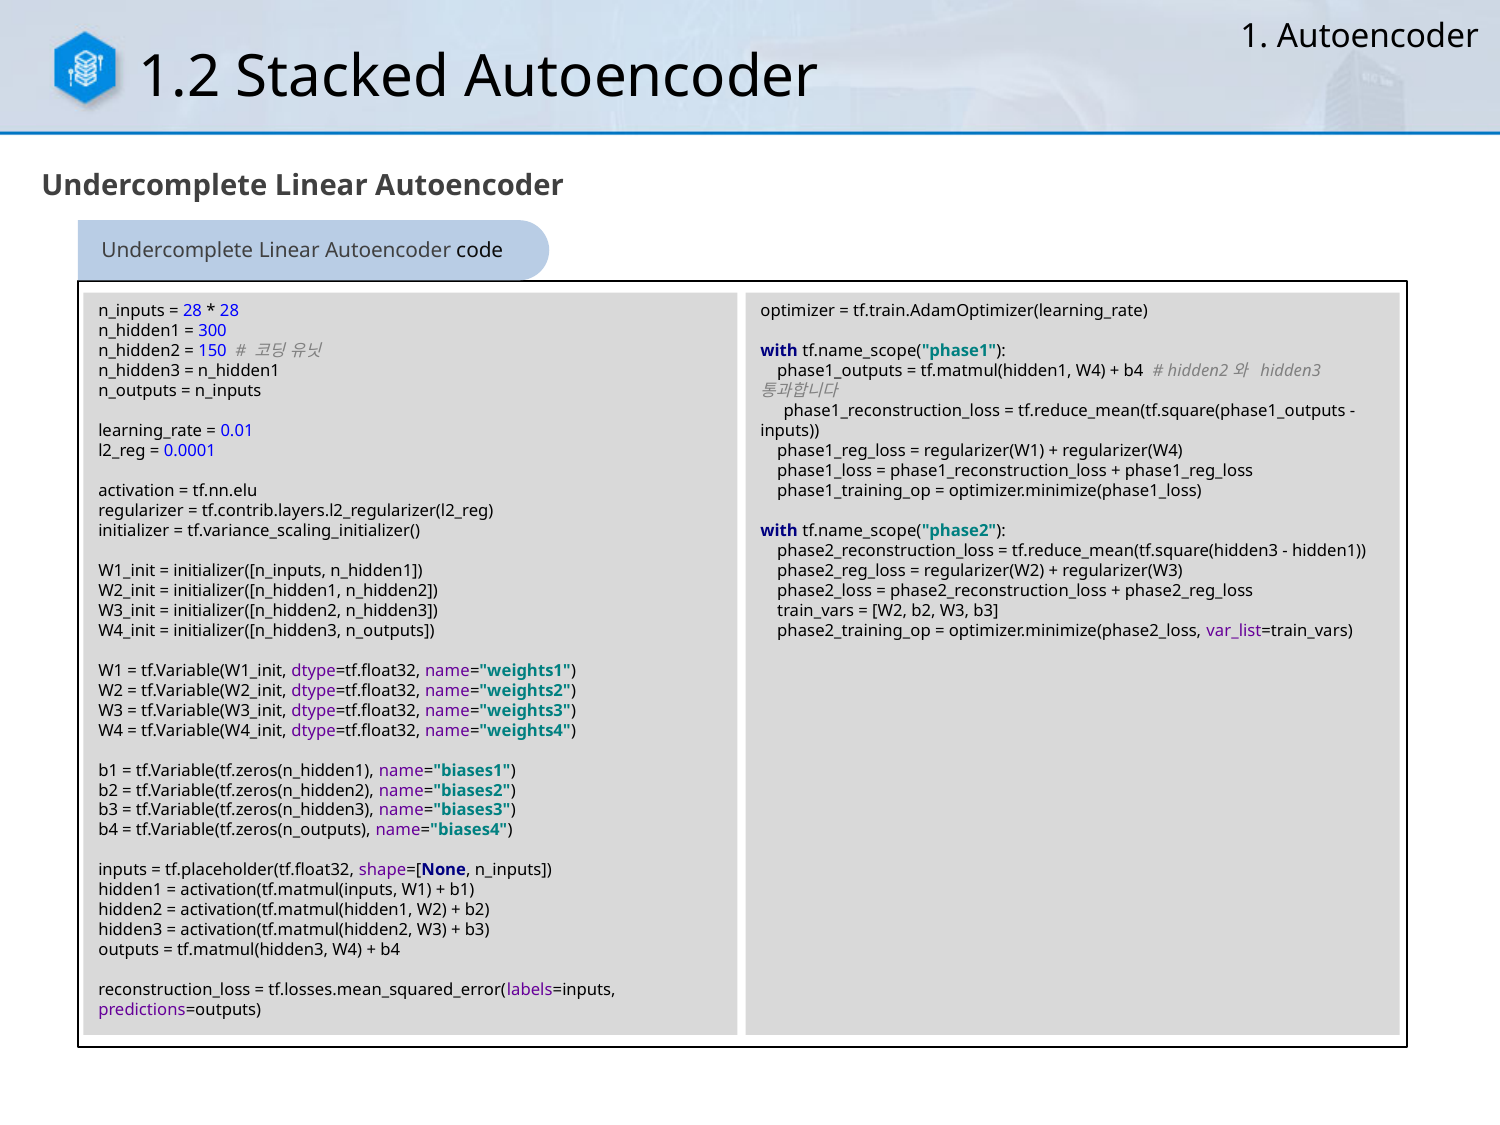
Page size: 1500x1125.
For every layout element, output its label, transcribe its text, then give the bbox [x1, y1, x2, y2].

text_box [77, 219, 550, 281]
text_box Undercomplete Linear Autoencoder [41, 148, 1459, 202]
text_box optimizer = tf.train.AdamOptimizer(learning_rate) with tf.name_scope("phase1"): phase1_outputs = tf.matmul(hidden1, W4) + b4 # hidden2와 hidden3 통과합니다 phase1_reconstruction_loss = tf.reduce_mean(tf.square(phase1_outputs - inputs)) phase1_reg_loss = regularizer(W1) + regularizer(W4) phase1_loss = phase1_reconstruction_loss + phase1_reg_loss phase1_training_op = optimizer.minimize(phase1_loss) with tf.name_scope("phase2"): phase2_reconstruction_loss = tf.reduce_mean(tf.square(hidden3 - hidden1)) phase2_reg_loss = regularizer(W2) + regularizer(W3) phase2_loss = phase2_reconstruction_loss + phase2_reg_loss train_vars = [W2, b2, W3, b3] phase2_training_op = optimizer.minimize(phase2_loss, var_list=train_vars) [745, 292, 1400, 1035]
text_box 1.2 Stacked Autoencoder [123, 31, 1247, 117]
text_box n_inputs = 28 * 28 n_hidden1 = 300 n_hidden2 = 150 # 코딩 유닛 n_hidden3 = n_hidden1 n_outputs = n_inputs learning_rate = 0.01 l2_reg = 0.0001 activation = tf.nn.elu regularizer = tf.contrib.layers.l2_regularizer(l2_reg) initializer = tf.variance_scaling_initializer() W1_init = initializer([n_inputs, n_hidden1]) W2_init = initializer([n_hidden1, n_hidden2]) W3_init = initializer([n_hidden2, n_hidden3]) W4_init = initializer([n_hidden3, n_outputs]) W1 = tf.Variable(W1_init, dtype=tf.float32, name="weights1") W2 = tf.Variable(W2_init, dtype=tf.float32, name="weights2") W3 = tf.Variable(W3_init, dtype=tf.float32, name="weights3") W4 = tf.Variable(W4_init, dtype=tf.float32, name="weights4") b1 = tf.Variable(tf.zeros(n_hidden1), name="biases1") b2 = tf.Variable(tf.zeros(n_hidden2), name="biases2") b3 = tf.Variable(tf.zeros(n_hidden3), name="biases3") b4 = tf.Variable(tf.zeros(n_outputs), name="biases4") inputs = tf.placeholder(tf.float32, shape=[None, n_inputs]) hidden1 = activation(tf.matmul(inputs, W1) + b1) hidden2 = activation(tf.matmul(hidden1, W2) + b2) hidden3 = activation(tf.matmul(hidden2, W3) + b3) outputs = tf.matmul(hidden3, W4) + b4 reconstruction_loss = tf.losses.mean_squared_error(labels=inputs, predictions=outputs) [83, 292, 738, 1035]
picture [0, 0, 1500, 1125]
text_box 1. Autoencoder [1009, 7, 1495, 55]
text_box [77, 281, 1408, 1047]
